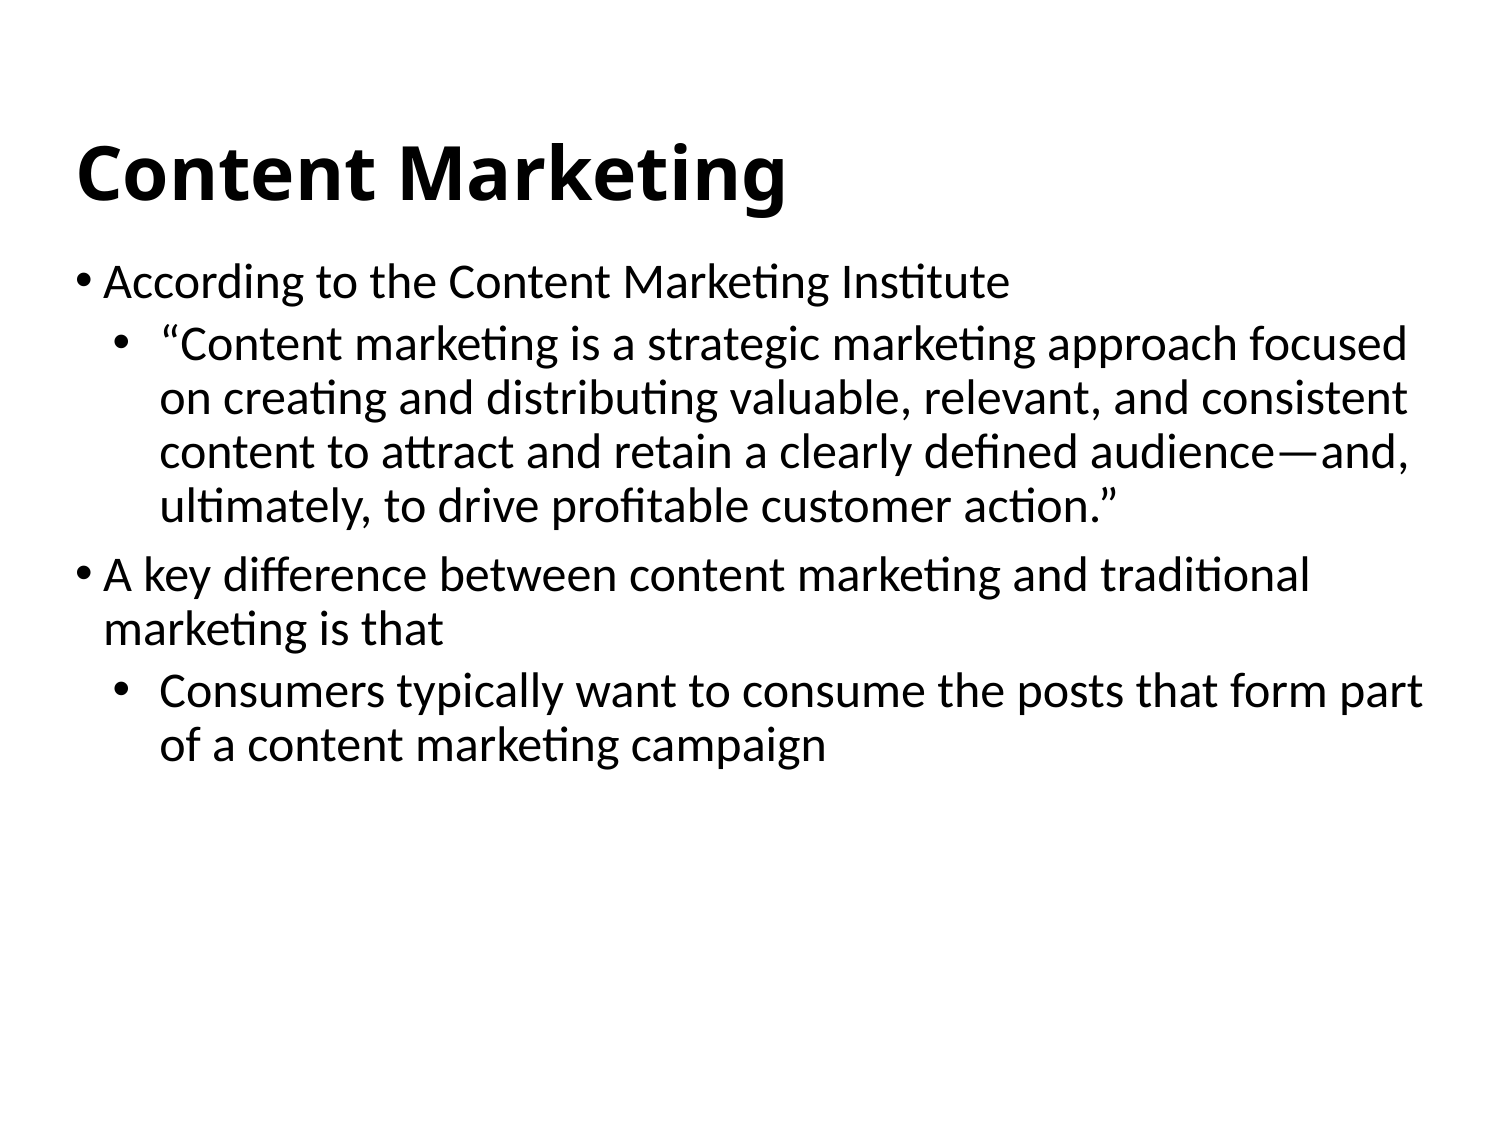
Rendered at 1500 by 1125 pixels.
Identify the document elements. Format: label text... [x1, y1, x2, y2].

title Content Marketing [75, 35, 1425, 216]
list According to the Content Marketing Institute “Content marketing is a strategic marketing approach focused on creating and distributing valuable, relevant, and consistent content to attract and retain a clearly defined audience—and, ultimately, to drive profitable customer action.” A key difference between content marketing and traditional marketing is that Consumers typically want to consume the posts that form part of a content marketing campaign [75, 255, 1438, 983]
